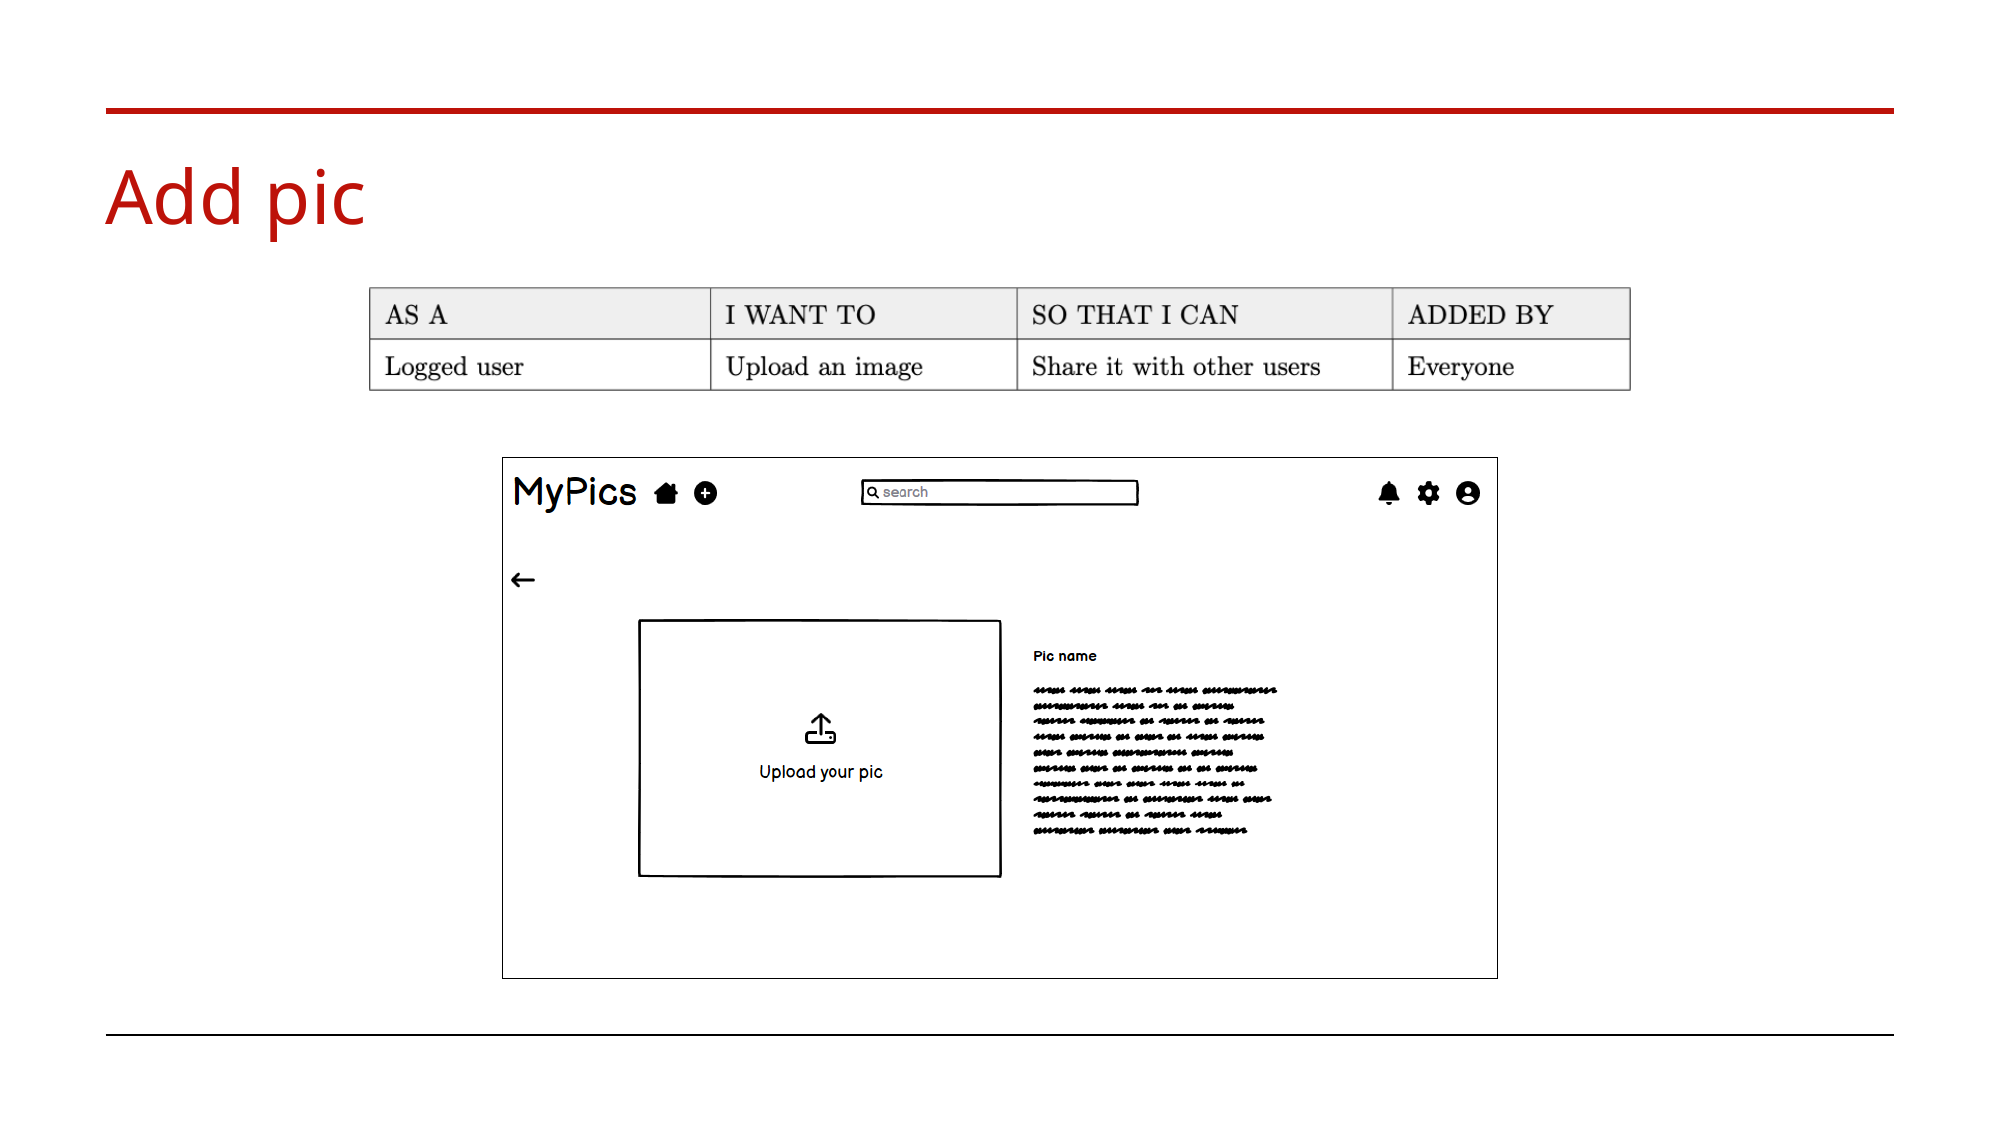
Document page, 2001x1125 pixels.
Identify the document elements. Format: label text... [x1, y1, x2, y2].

picture [362, 280, 1638, 397]
title Add pic [90, 156, 1894, 333]
picture [502, 457, 1498, 979]
